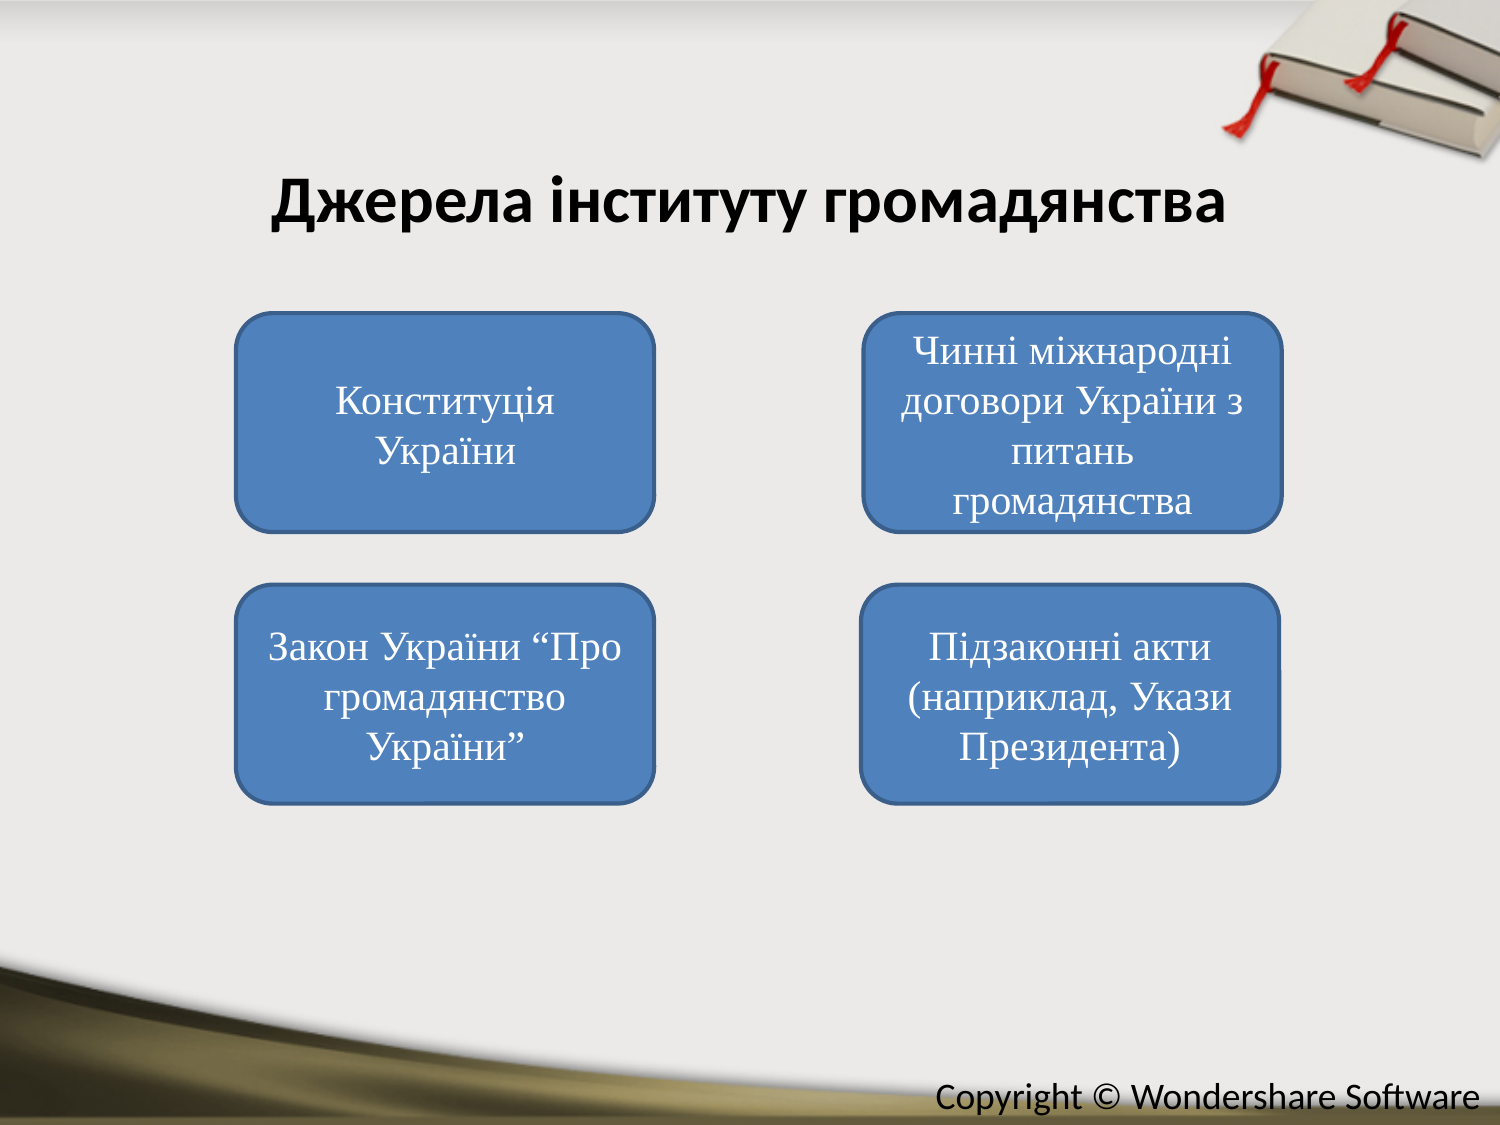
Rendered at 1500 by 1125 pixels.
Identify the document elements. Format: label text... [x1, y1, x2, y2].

picture [0, 0, 1500, 1125]
text_box Конституція України [233, 311, 657, 535]
text_box Підзаконні акти (наприклад, Укази Президента) [858, 582, 1282, 806]
text_box Чинні міжнародні договори України з питань громадянства [861, 311, 1284, 535]
title Джерела інституту громадянства [75, 129, 1425, 261]
text_box Закон України “Про громадянство України” [233, 582, 657, 806]
